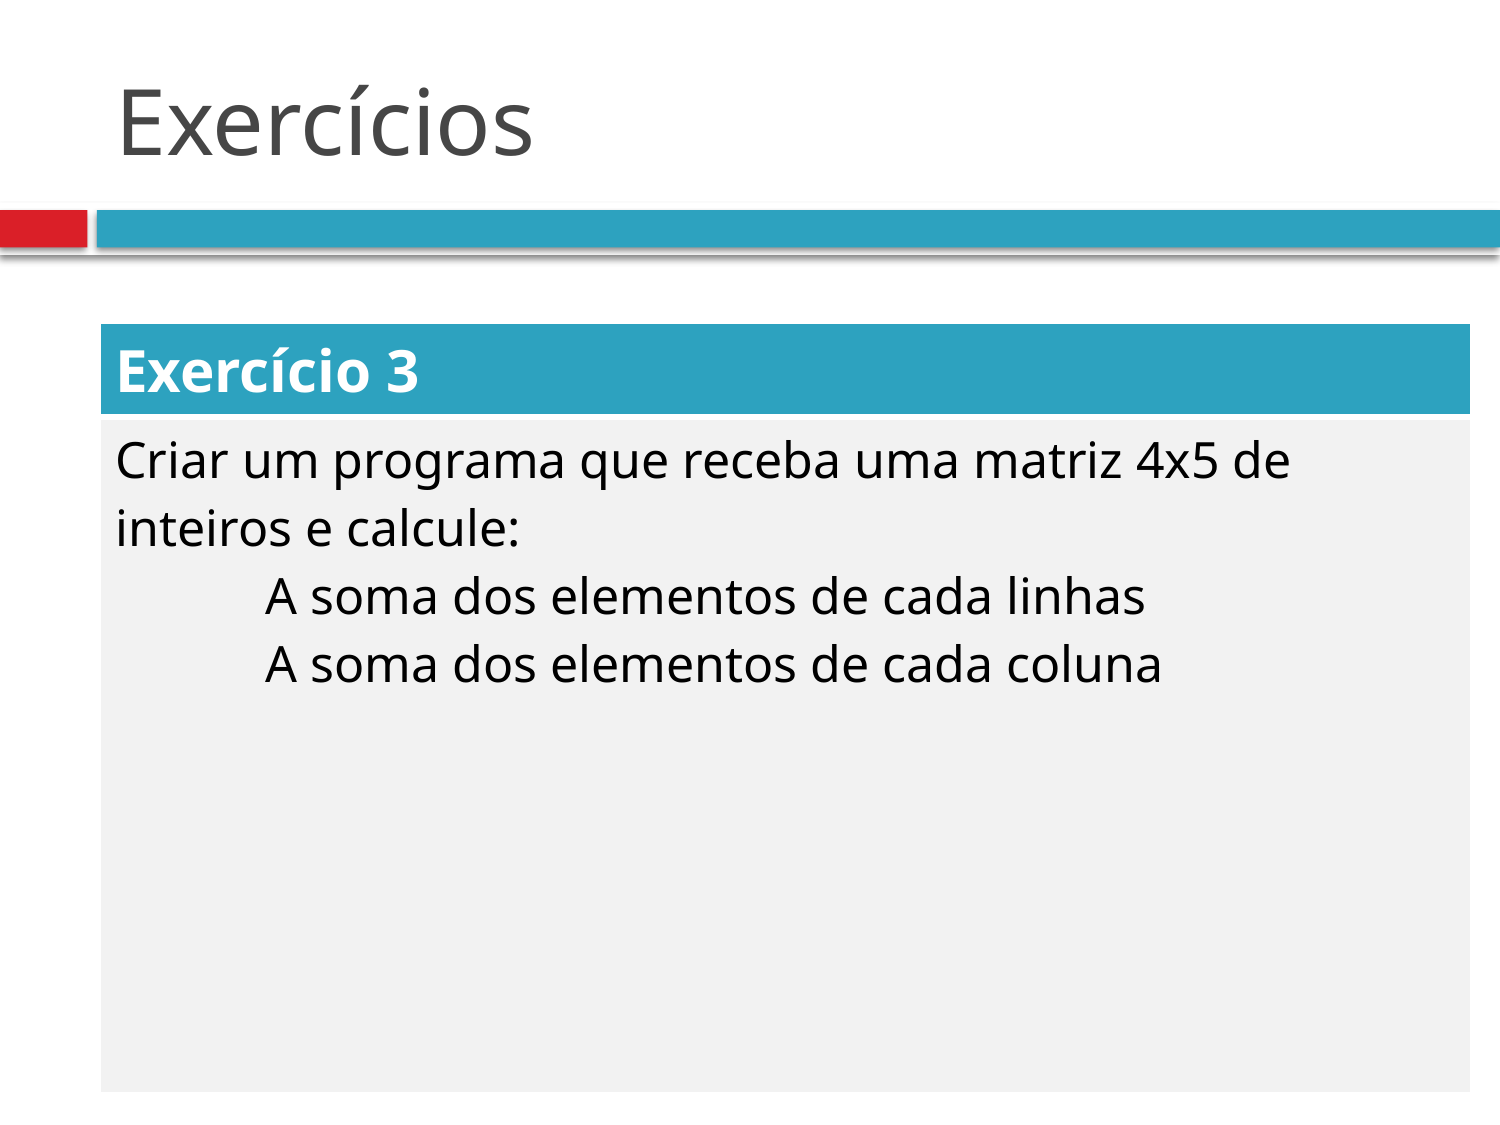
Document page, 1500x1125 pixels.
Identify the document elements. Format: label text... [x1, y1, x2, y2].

table_header Exercício 3 [101, 324, 1470, 414]
title Exercícios [100, 37, 1471, 200]
table_cell Criar um programa que receba uma matriz 4x5 de inteiros e calcule: A soma dos elementos de cada linhas A soma dos elementos de cada coluna [101, 420, 1470, 1092]
